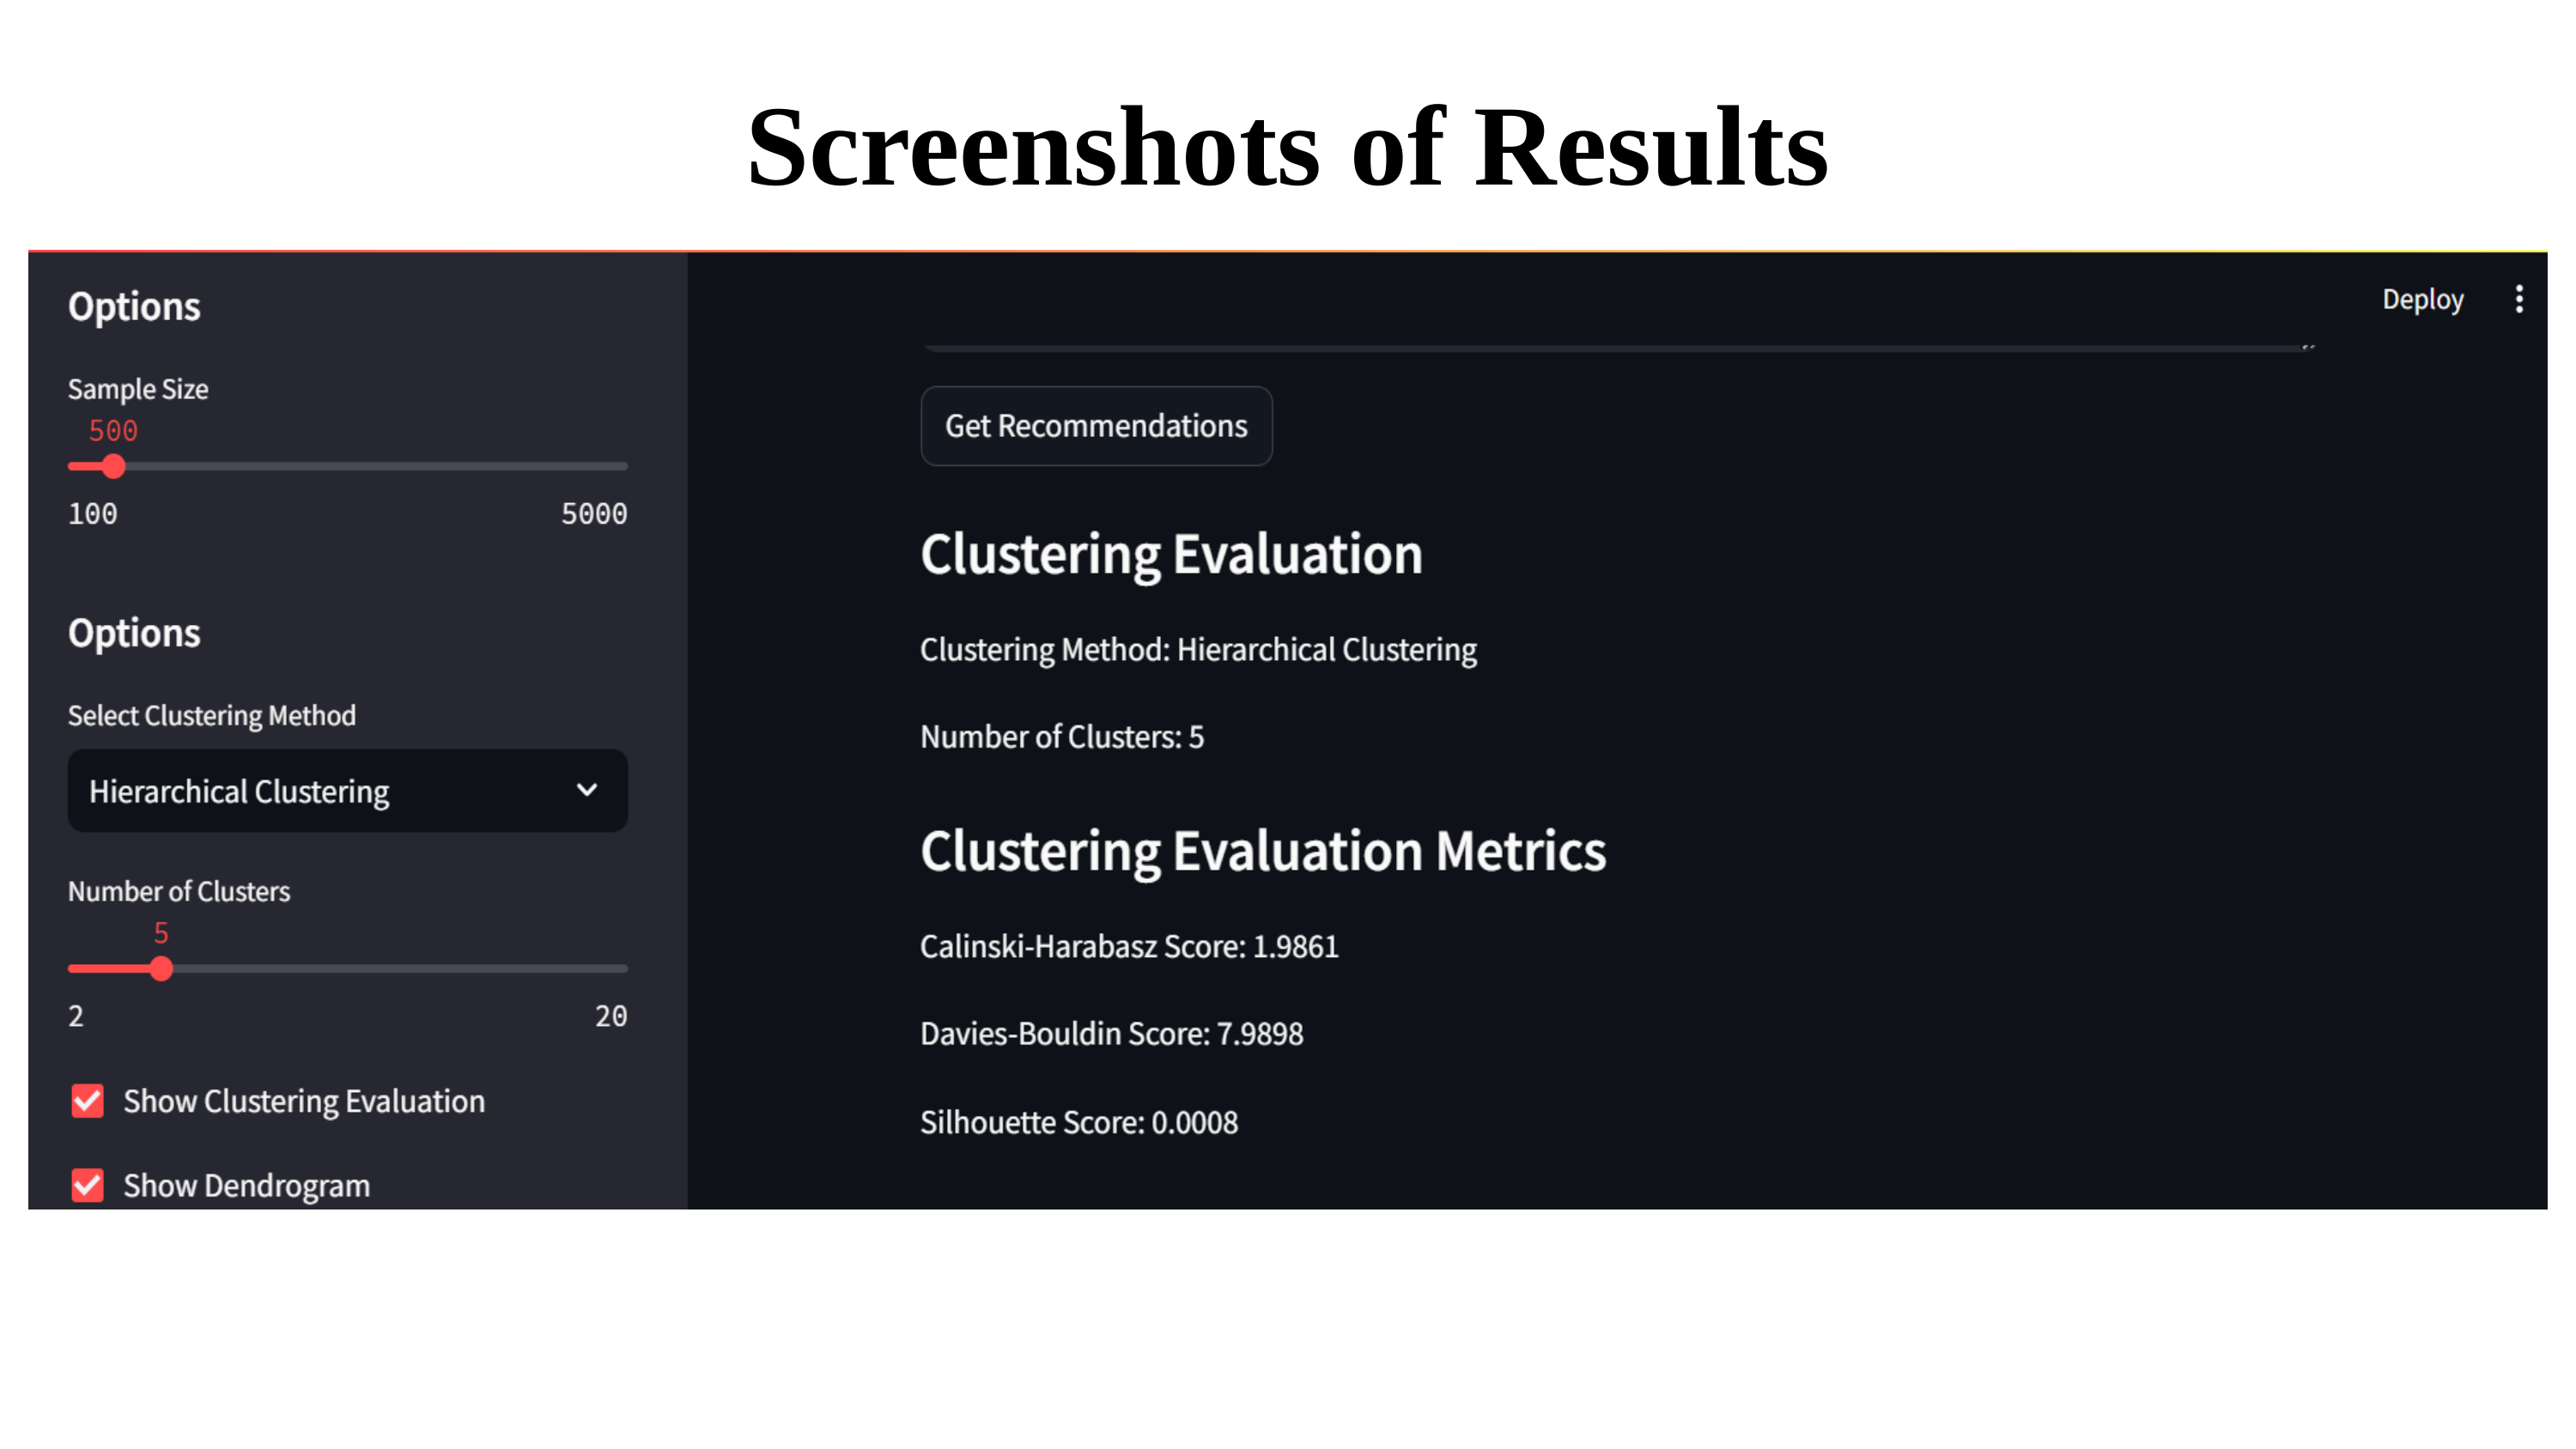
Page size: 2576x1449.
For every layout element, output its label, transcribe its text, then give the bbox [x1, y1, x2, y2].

picture [27, 250, 2548, 1210]
text_box Screenshots of Results [0, 42, 2576, 208]
